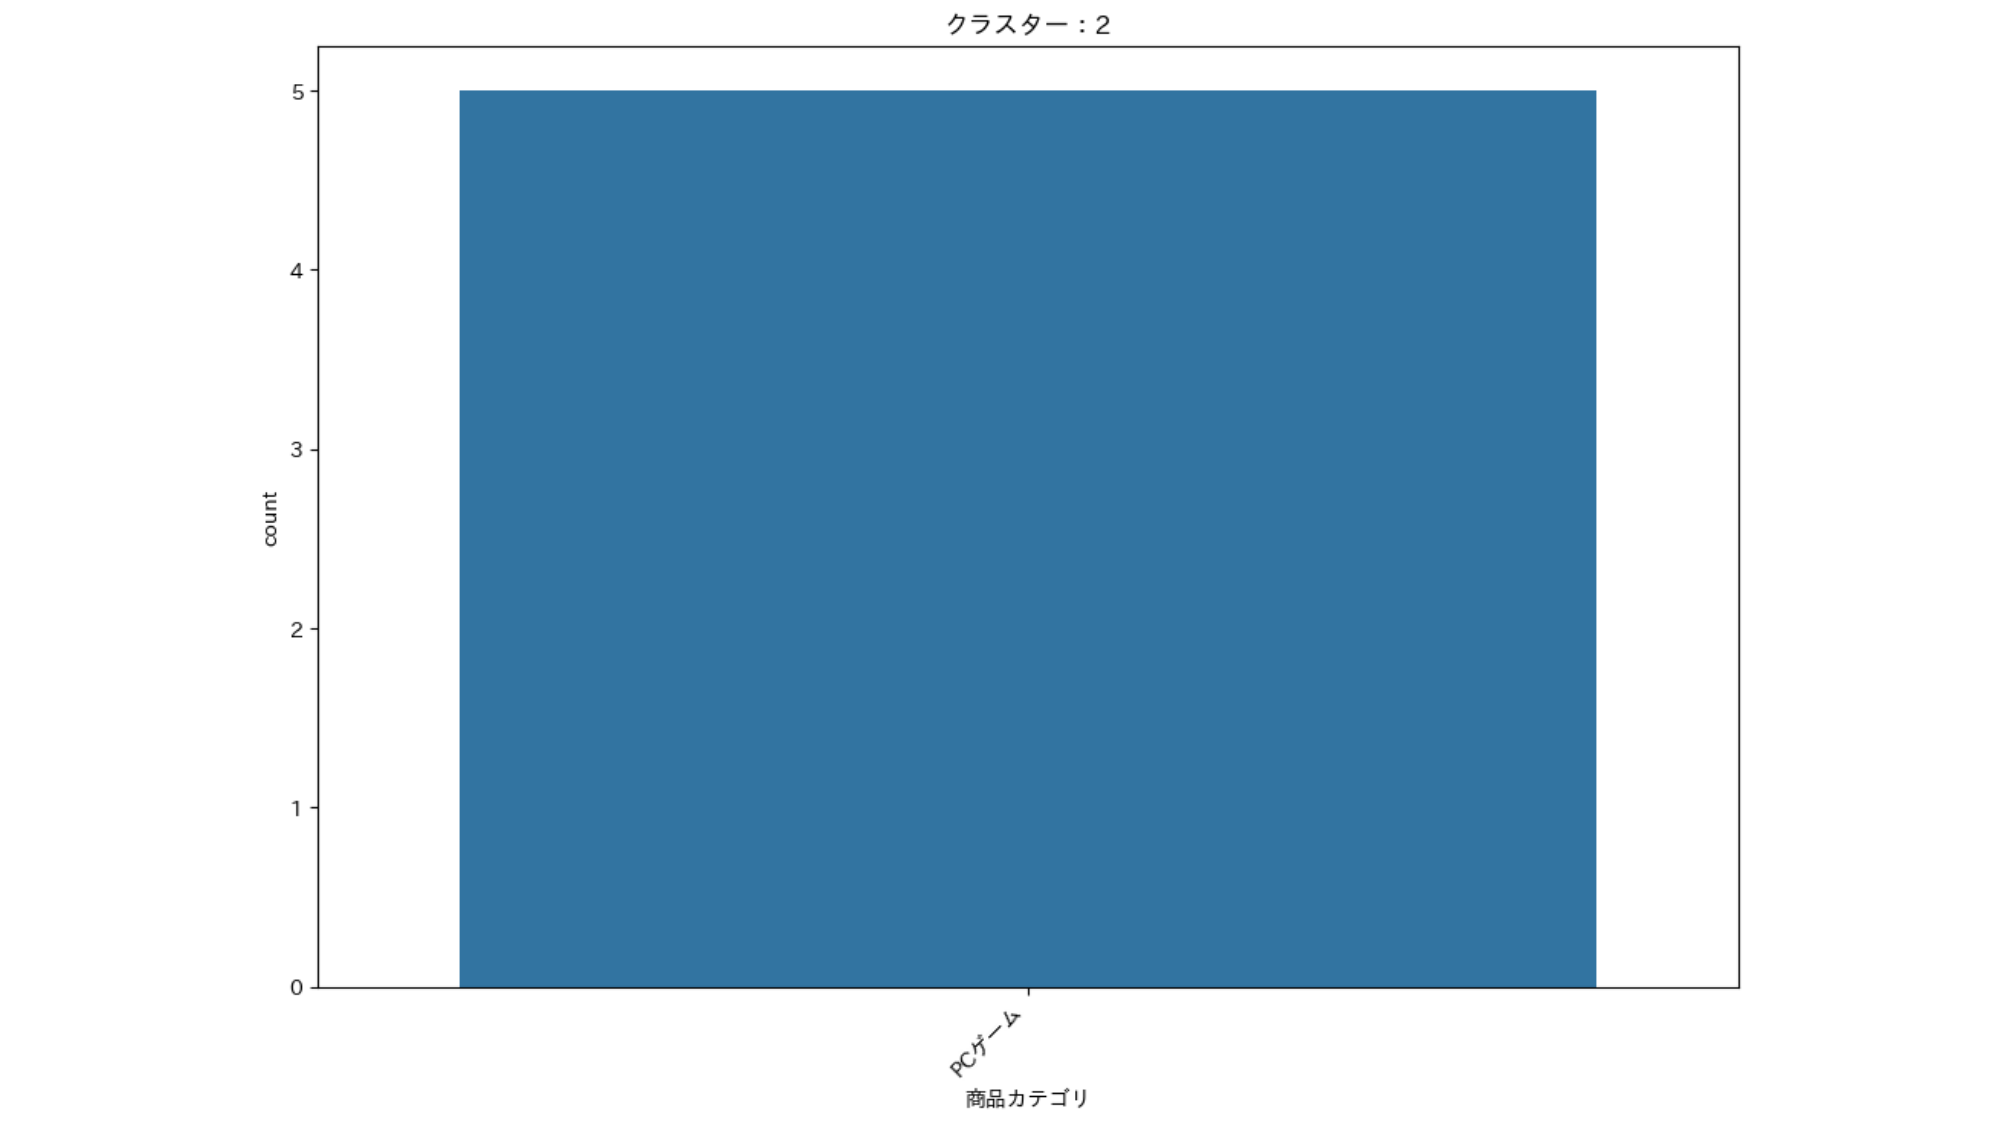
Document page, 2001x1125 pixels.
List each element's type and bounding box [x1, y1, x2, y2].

picture [246, 0, 1754, 1125]
